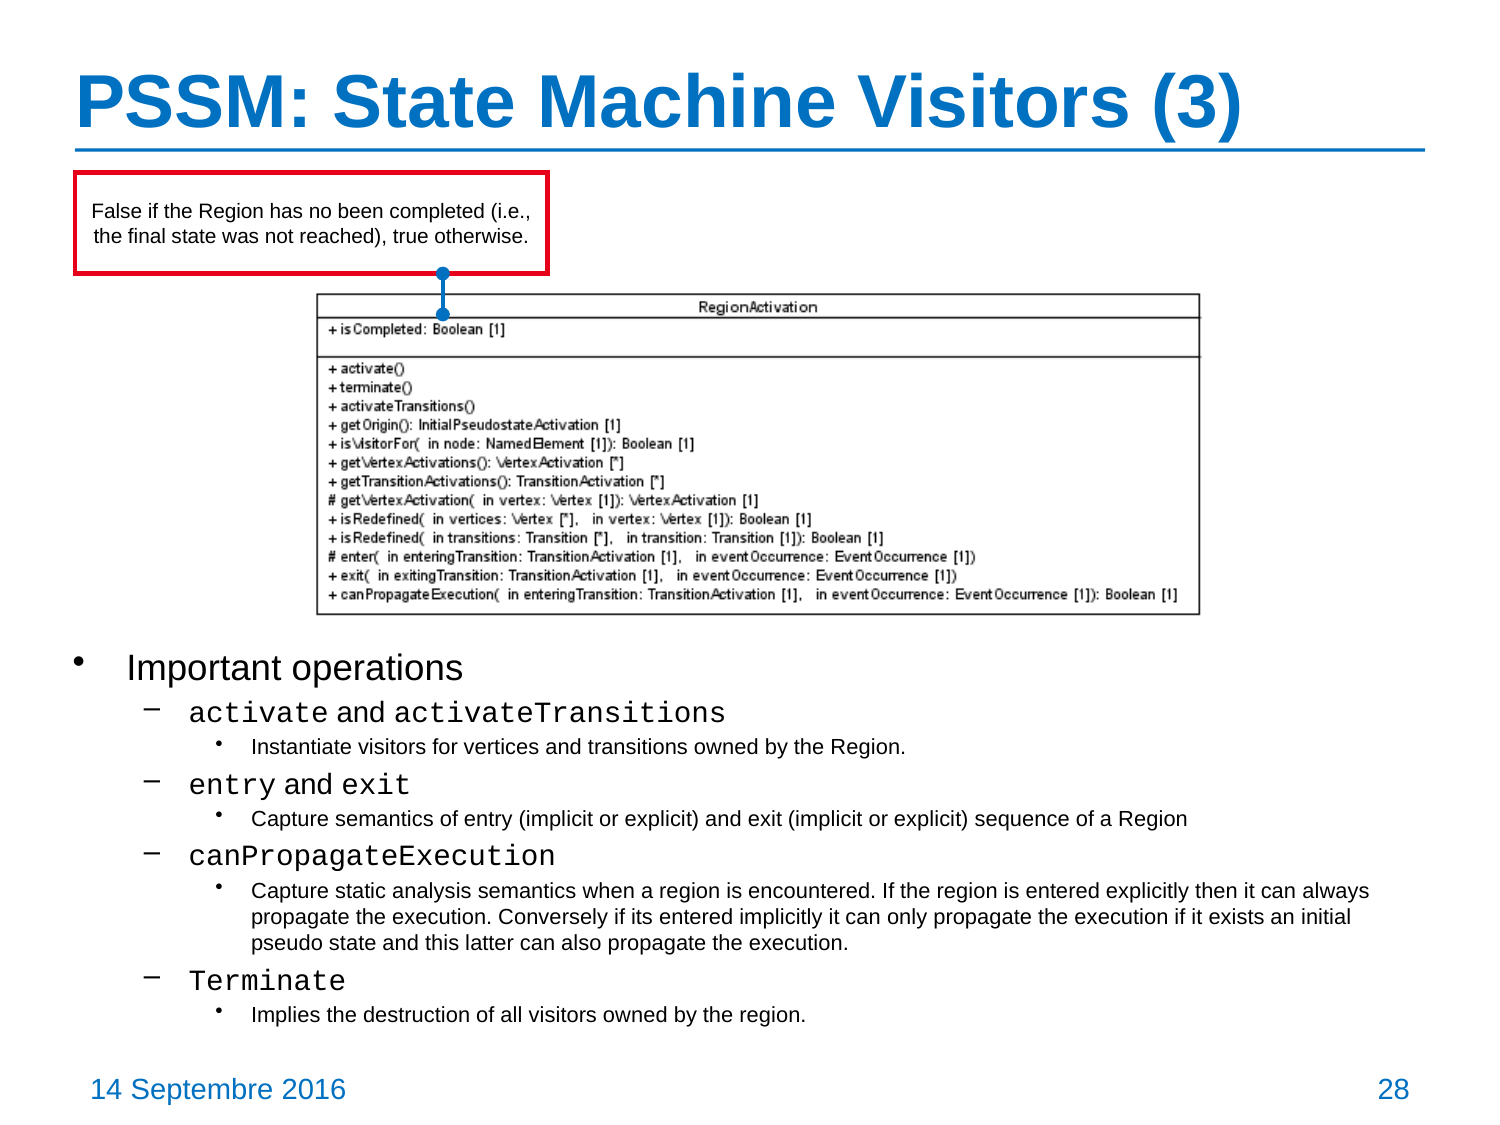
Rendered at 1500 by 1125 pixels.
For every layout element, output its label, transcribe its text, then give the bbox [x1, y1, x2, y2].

title PSSM: State Machine Visitors (3) [75, 50, 1425, 150]
slide_number 28 [1074, 1062, 1425, 1103]
picture [301, 278, 1216, 631]
text_box Important operations activate and activateTransitions Instantiate visitors for vertices and transitions owned by the Region. entry and exit Capture semantics of entry (implicit or explicit) and exit (implicit or explicit) sequence of a Region canPropagateExecution Capture static analysis semantics when a region is encountered. If the region is entered explicitly then it can always propagate the execution. Conversely if its entered implicitly it can only propagate the execution if it exists an initial pseudo state and this latter can also propagate the execution. Terminate Implies the destruction of all visitors owned by the region. [57, 635, 1405, 1035]
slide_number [75, 1062, 425, 1103]
text_box False if the Region has no been completed (i.e., the final state was not reached), true otherwise. [74, 172, 548, 274]
